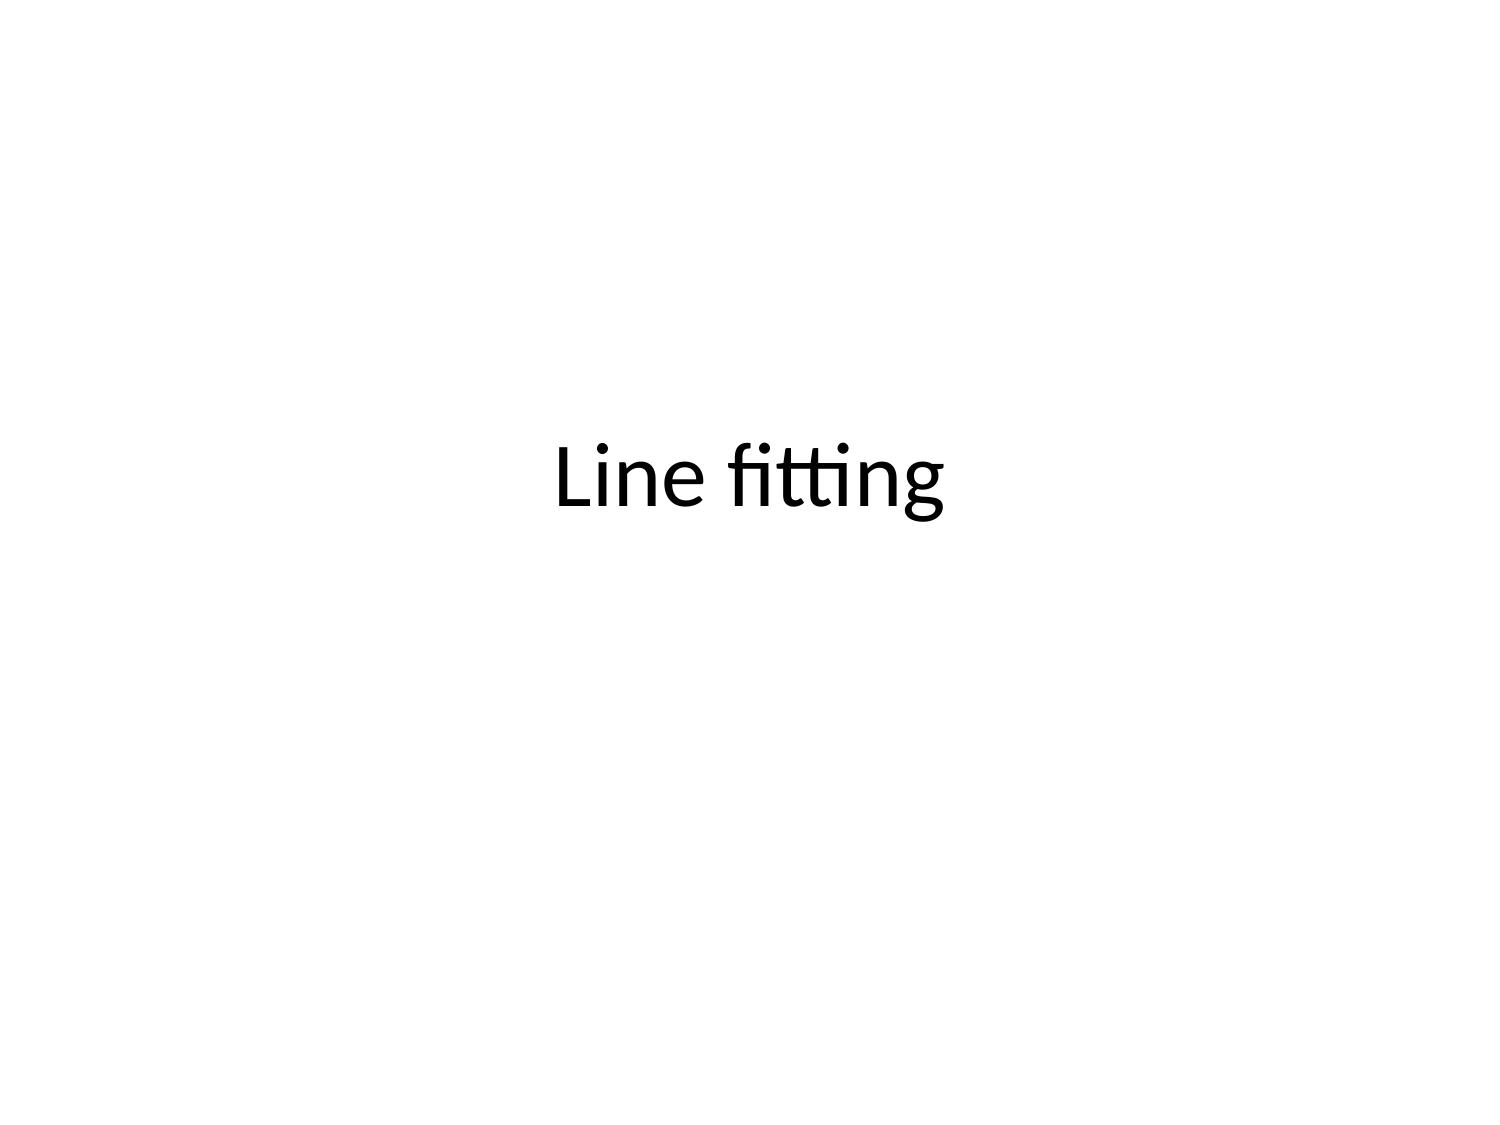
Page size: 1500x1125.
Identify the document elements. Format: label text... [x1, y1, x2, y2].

title Line fitting [112, 349, 1388, 591]
